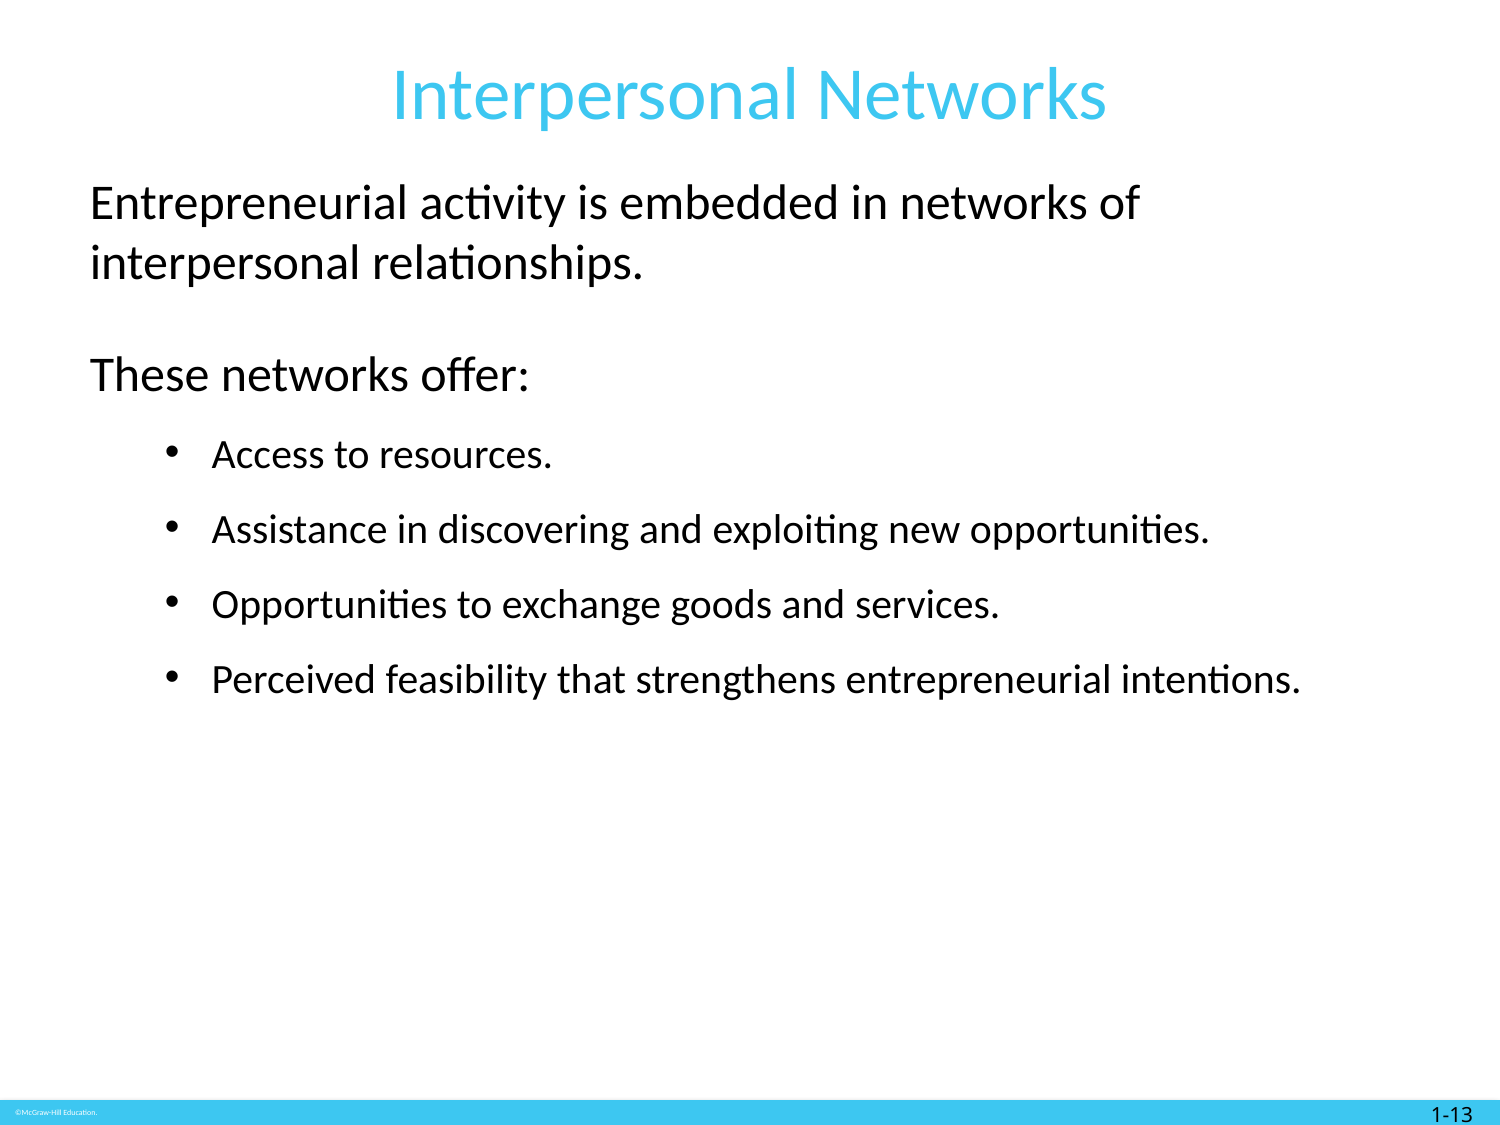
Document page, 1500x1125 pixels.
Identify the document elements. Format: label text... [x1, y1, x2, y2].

title Interpersonal Networks [0, 37, 1500, 138]
list Entrepreneurial activity is embedded in networks of interpersonal relationships. These networks offer: Access to resources. Assistance in discovering and exploiting new opportunities. Opportunities to exchange goods and services. Perceived feasibility that strengthens entrepreneurial intentions. [75, 162, 1425, 1075]
